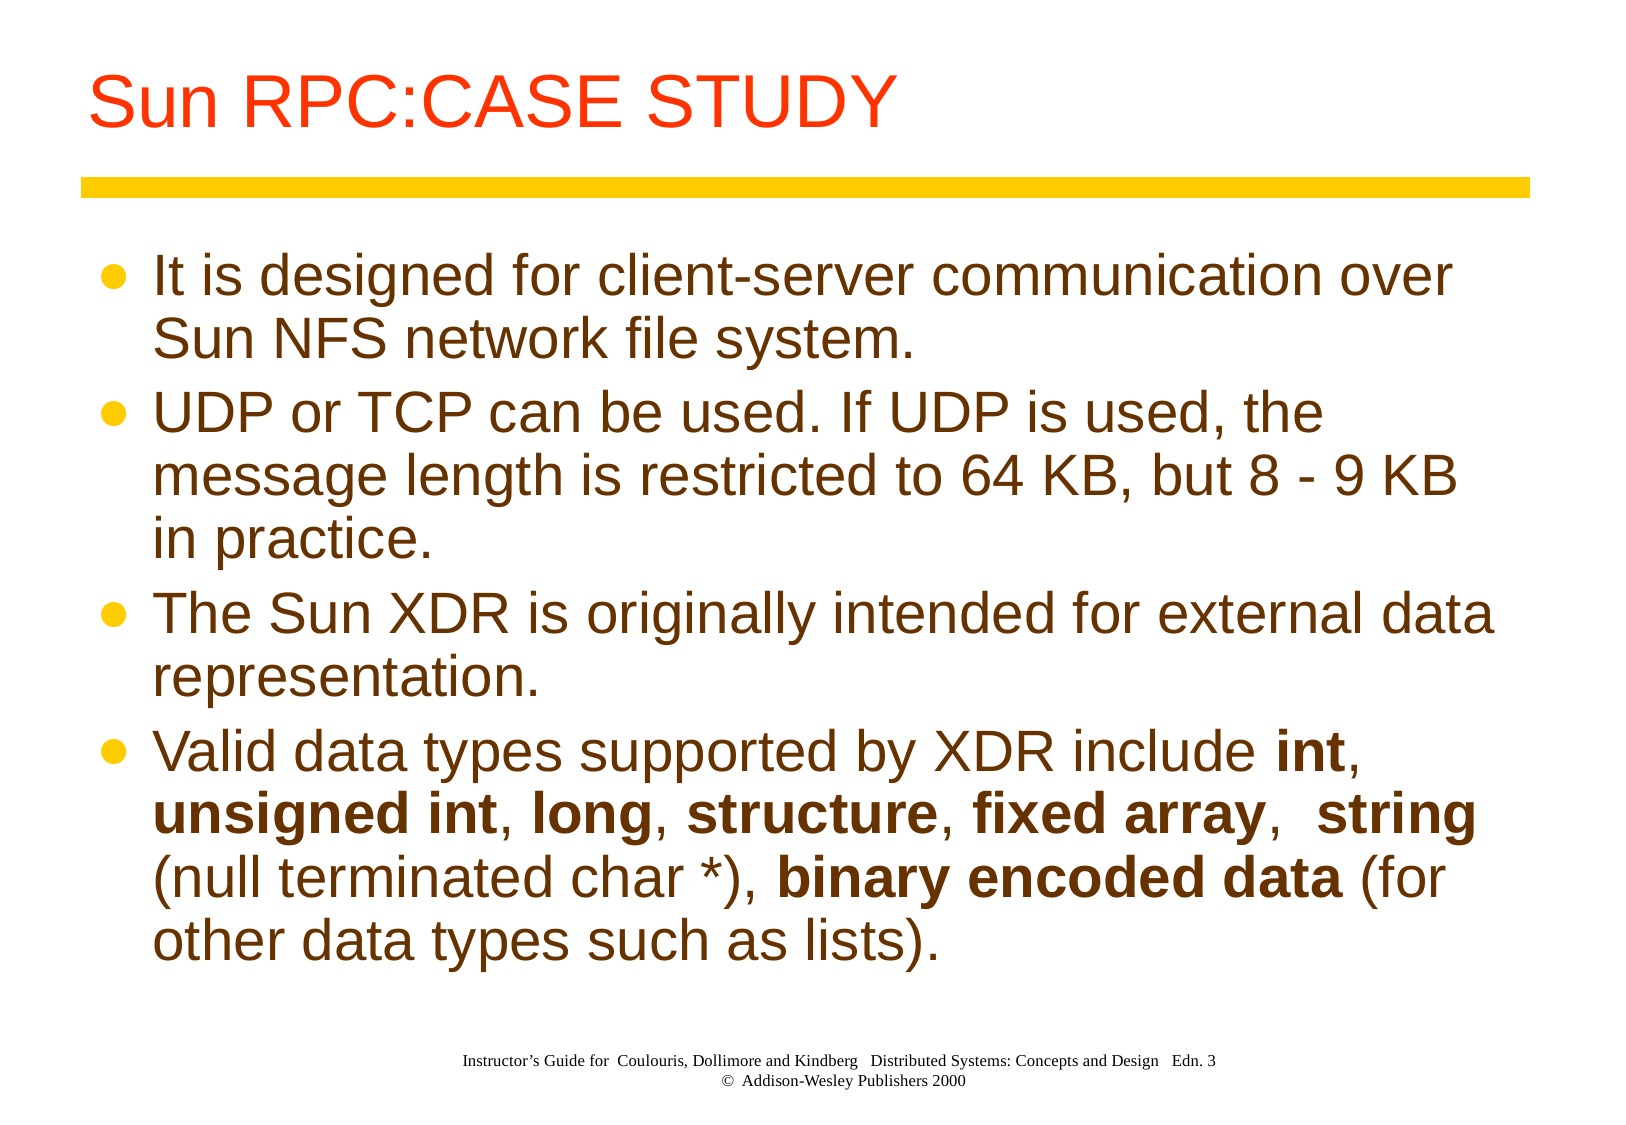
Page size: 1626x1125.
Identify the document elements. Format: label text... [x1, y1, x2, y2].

text_box Instructor’s Guide for Coulouris, Dollimore and Kindberg Distributed Systems: Concepts and Design Edn. 3 © Addison-Wesley Publishers 2000 [352, 1049, 1341, 1097]
list It is designed for client-server communication over Sun NFS network file system. UDP or TCP can be used. If UDP is used, the message length is restricted to 64 KB, but 8 - 9 KB in practice. The Sun XDR is originally intended for external data representation. Valid data types supported by XDR include int, unsigned int, long, structure, fixed array, string (null terminated char *), binary encoded data (for other data types such as lists). [81, 237, 1535, 1025]
title Sun RPC:CASE STUDY [72, 37, 1531, 150]
